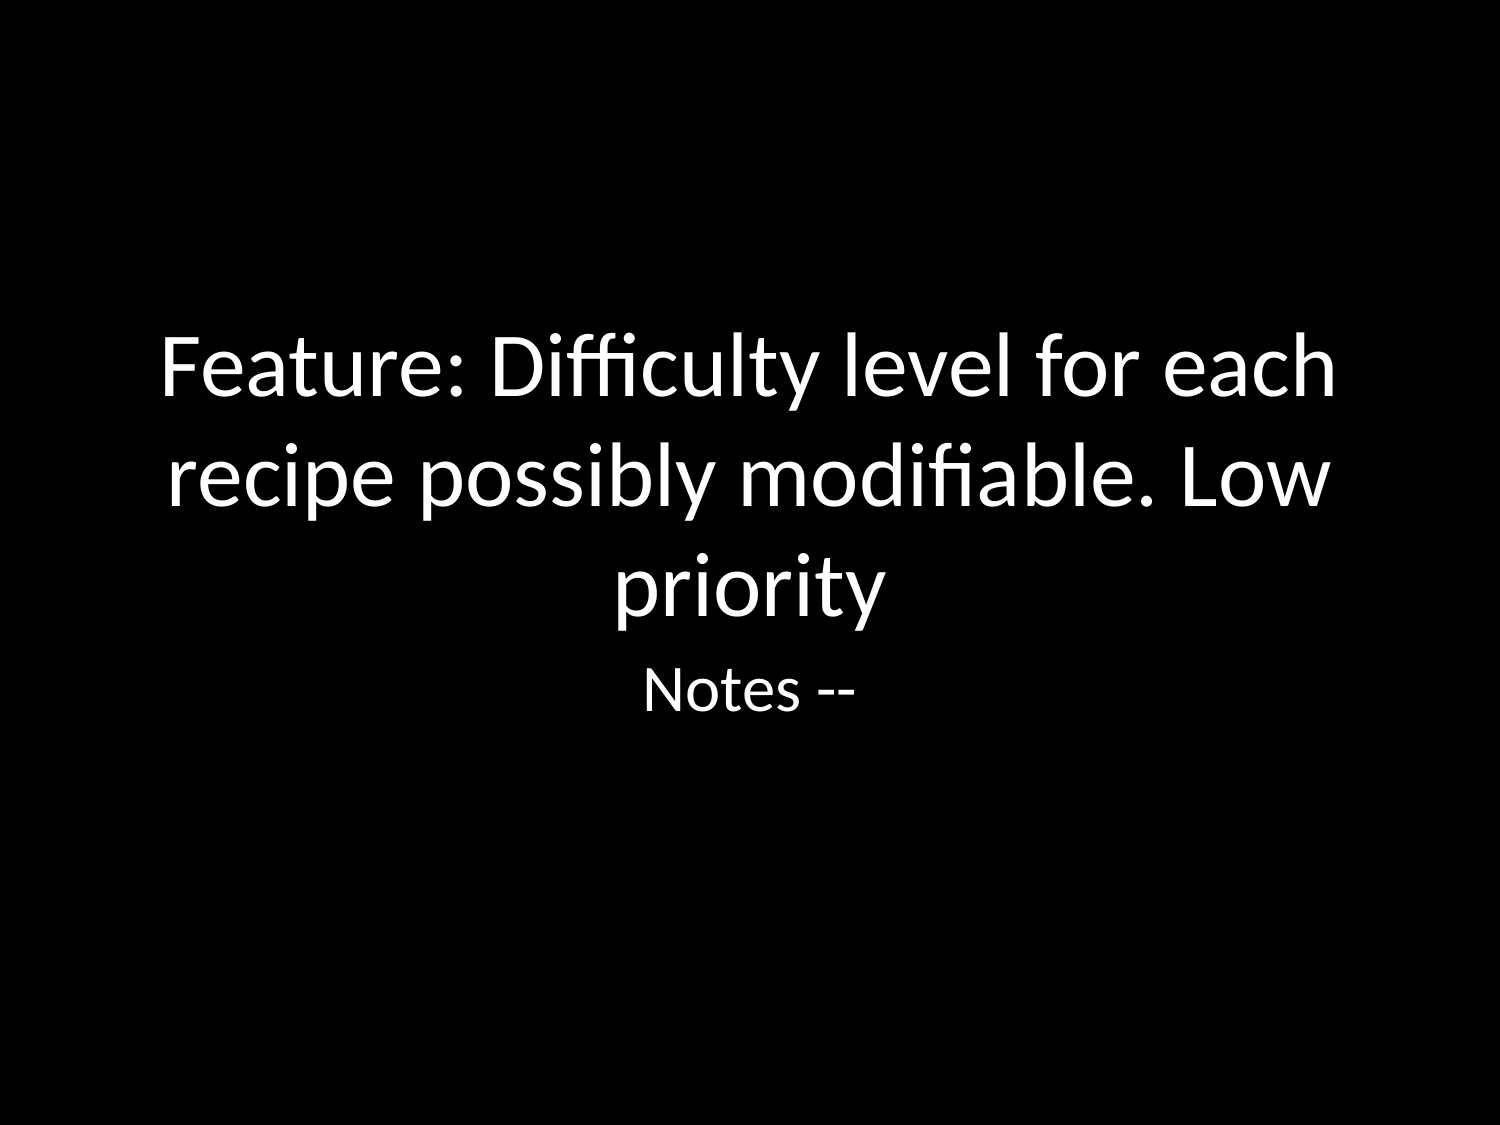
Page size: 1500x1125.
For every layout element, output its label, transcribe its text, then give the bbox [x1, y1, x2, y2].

title Feature: Difficulty level for each recipe possibly modifiable. Low priority [112, 349, 1388, 591]
subtitle Notes -- [225, 637, 1275, 925]
